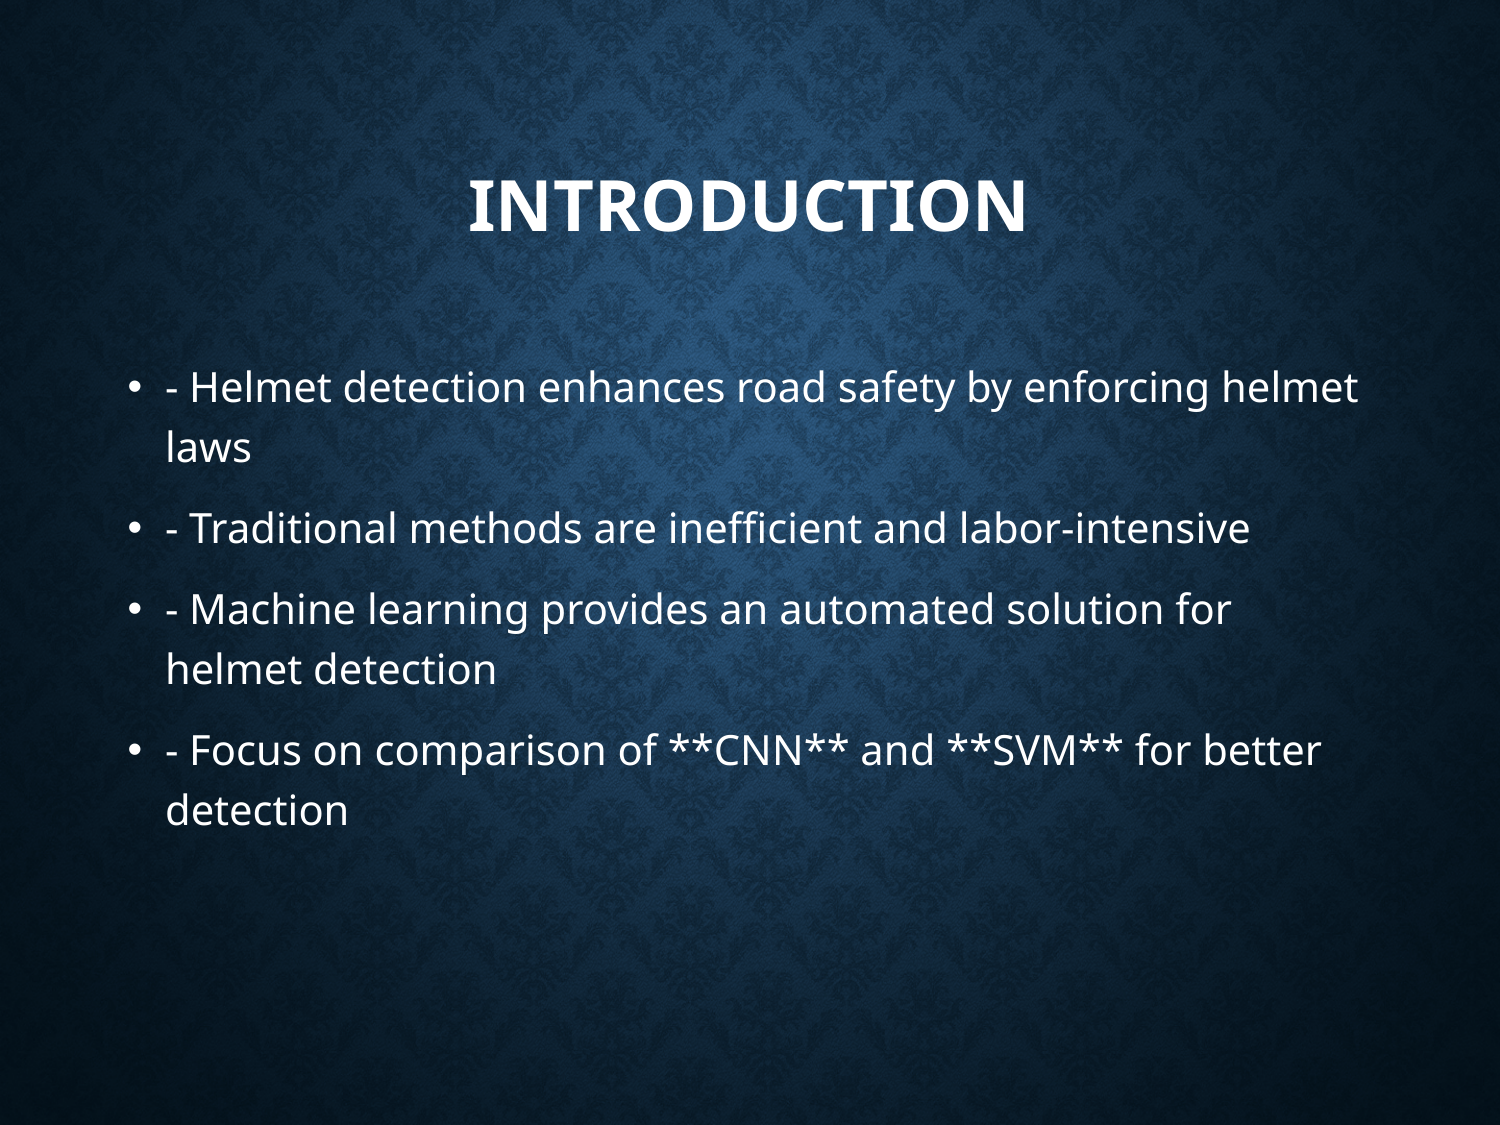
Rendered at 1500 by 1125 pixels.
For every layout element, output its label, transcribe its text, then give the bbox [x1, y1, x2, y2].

title Introduction [112, 99, 1387, 318]
list - Helmet detection enhances road safety by enforcing helmet laws - Traditional methods are inefficient and labor-intensive - Machine learning provides an automated solution for helmet detection - Focus on comparison of **CNN** and **SVM** for better detection [112, 343, 1387, 950]
